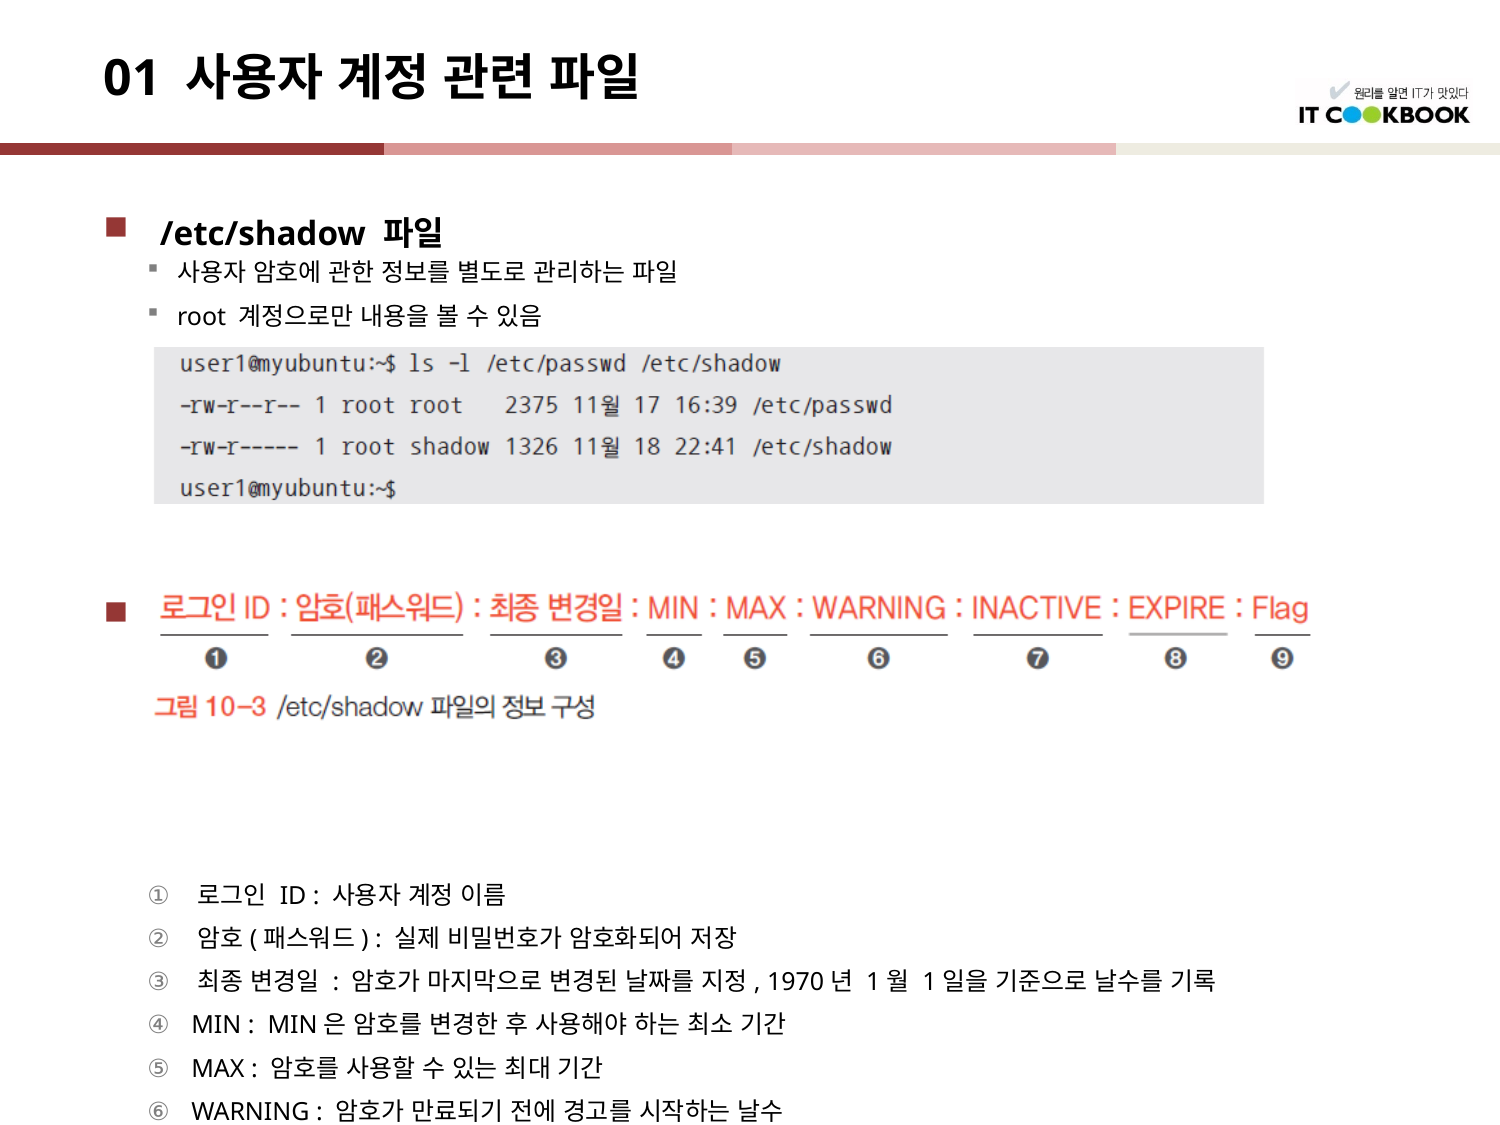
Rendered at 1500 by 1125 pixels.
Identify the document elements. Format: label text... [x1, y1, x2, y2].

list /etc/shadow 파일 사용자 암호에 관한 정보를 별도로 관리하는 파일 root 계정으로만 내용을 볼 수 있음 /etc/shadow 파일의 구조 로그인 ID : 사용자 계정 이름 암호(패스워드) : 실제 비밀번호가 암호화되어 저장 최종 변경일 : 암호가 마지막으로 변경된 날짜를 지정, 1970년 1월 1일을 기준으로 날수를 기록 MIN : MIN은 암호를 변경한 후 사용해야 하는 최소 기간 MAX : 암호를 사용할 수 있는 최대 기간 WARNING : 암호가 만료되기 전에 경고를 시작하는 날수 INACTIVE : 암호가 만료된 후에도 이 항목에 지정한 날수 동안은 로그인이 가능 EXPIRE : 사용자 계정이 만료되는 날 ⑨ Flag : 향후 사용할 목적으로 비워둔 항목 [88, 184, 1389, 1071]
title 01 사용자 계정 관련 파일 [88, 30, 1330, 121]
picture [1295, 78, 1473, 125]
picture [152, 590, 1312, 722]
picture [149, 346, 1268, 504]
